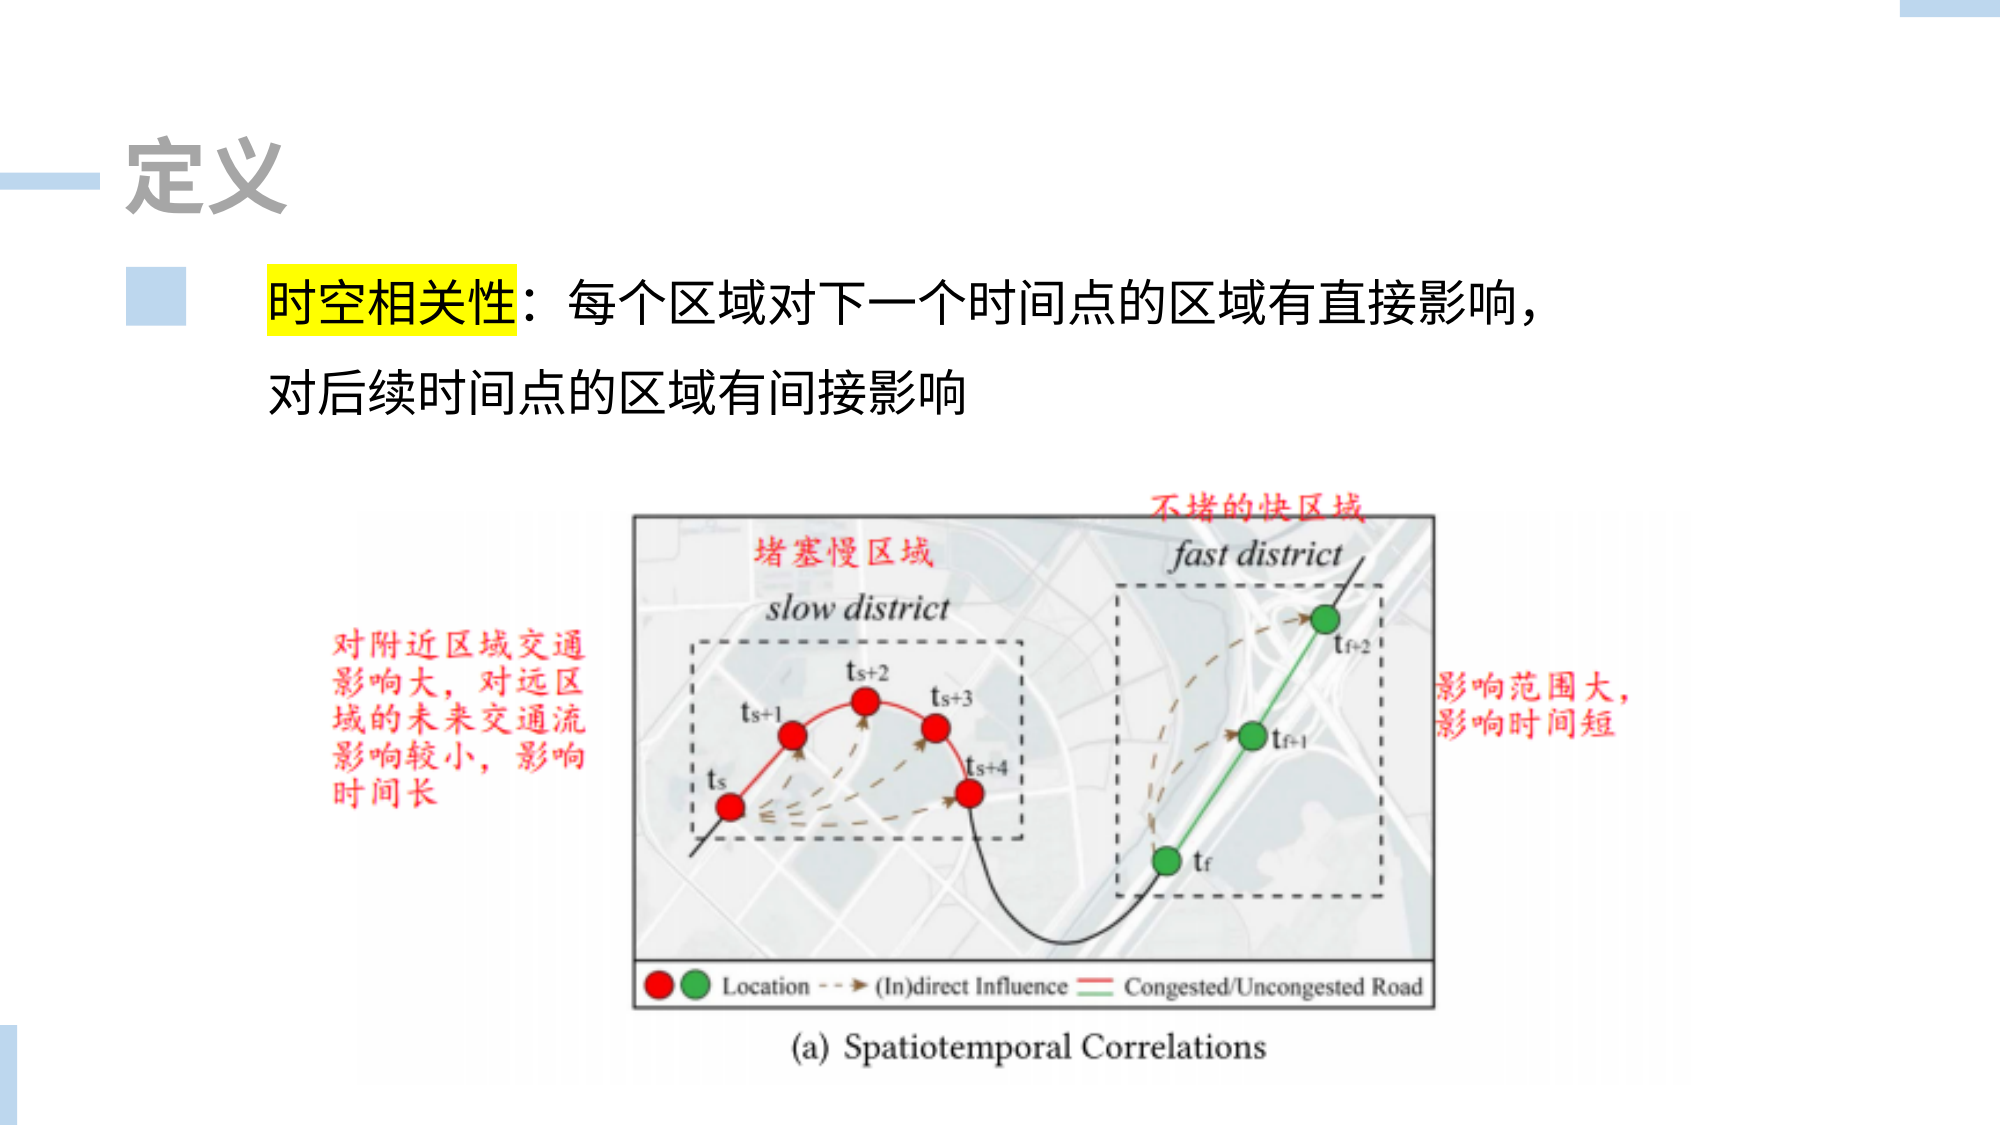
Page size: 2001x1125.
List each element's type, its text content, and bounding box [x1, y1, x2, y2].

text_box [125, 266, 187, 327]
text_box 时空相关性：每个区域对下一个时间点的区域有直接影响，对后续时间点的区域有间接影响 [252, 233, 1551, 429]
text_box 定义 [108, 127, 945, 233]
picture [307, 466, 1693, 1085]
